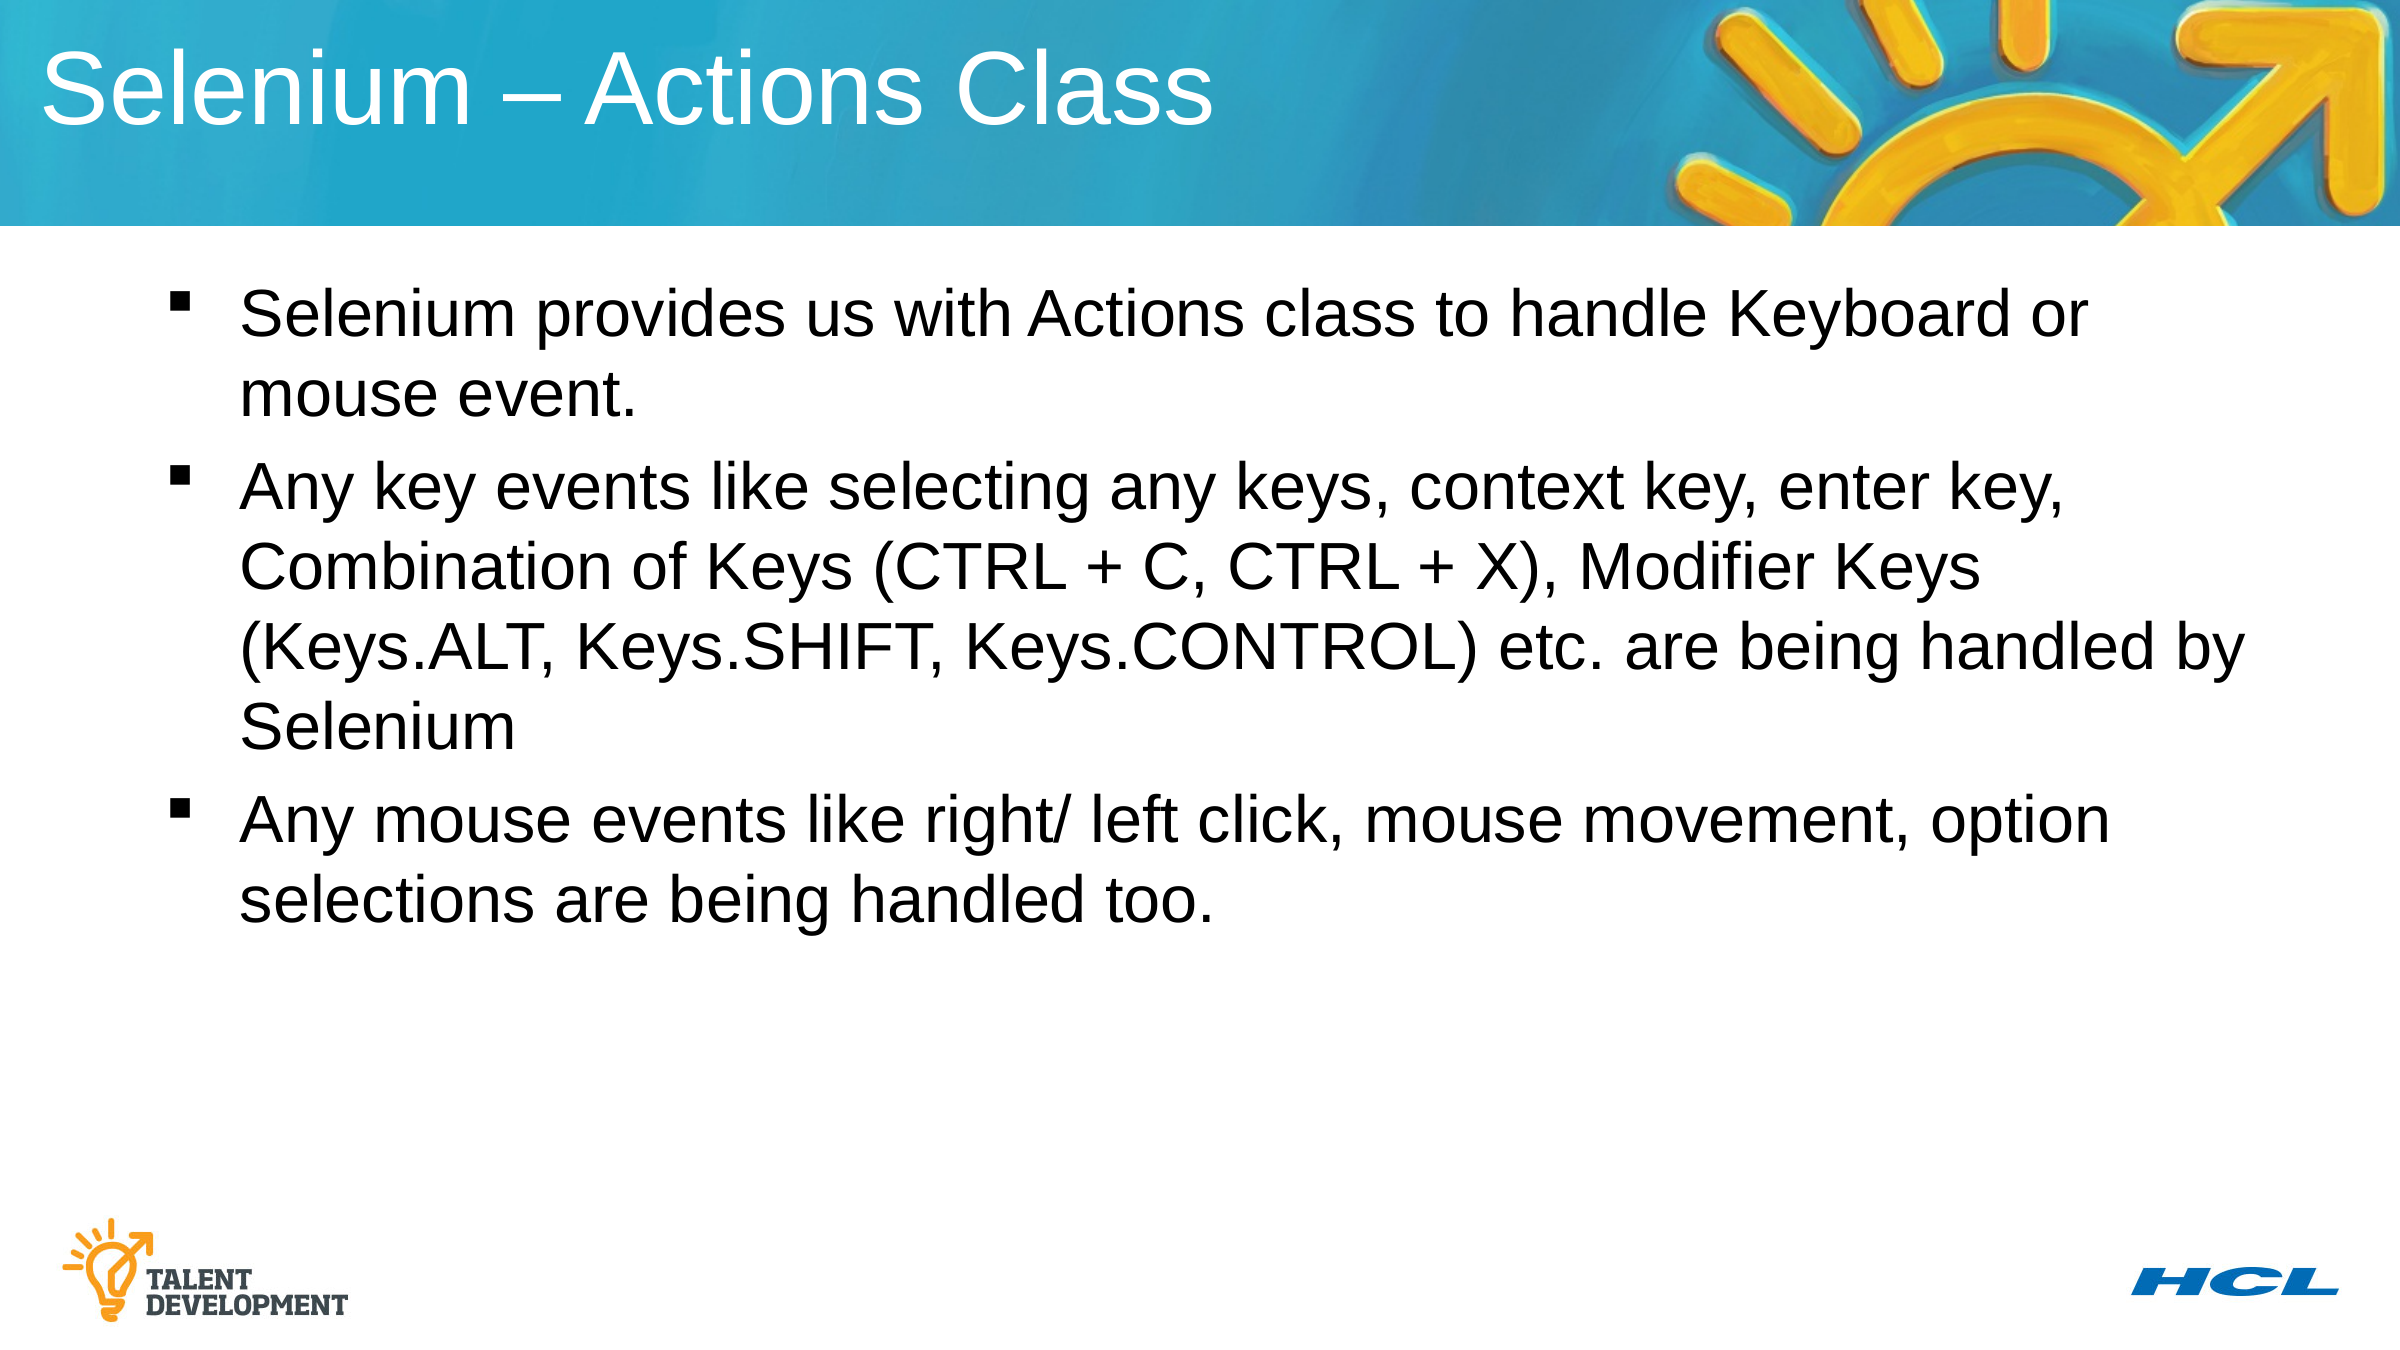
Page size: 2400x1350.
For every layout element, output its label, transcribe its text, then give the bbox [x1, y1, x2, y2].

picture [2100, 1169, 2397, 1350]
list Selenium provides us with Actions class to handle Keyboard or mouse event. Any key events like selecting any keys, context key, enter key, Combination of Keys (CTRL + C, CTRL + X), Modifier Keys (Keys.ALT, Keys.SHIFT, Keys.CONTROL) etc. are being handled by Selenium Any mouse events like right/ left click, mouse movement, option selections are being handled too. [150, 262, 2268, 1225]
list Selenium – Actions Class [24, 12, 1675, 138]
picture [0, 0, 2400, 226]
picture [0, 1169, 389, 1350]
